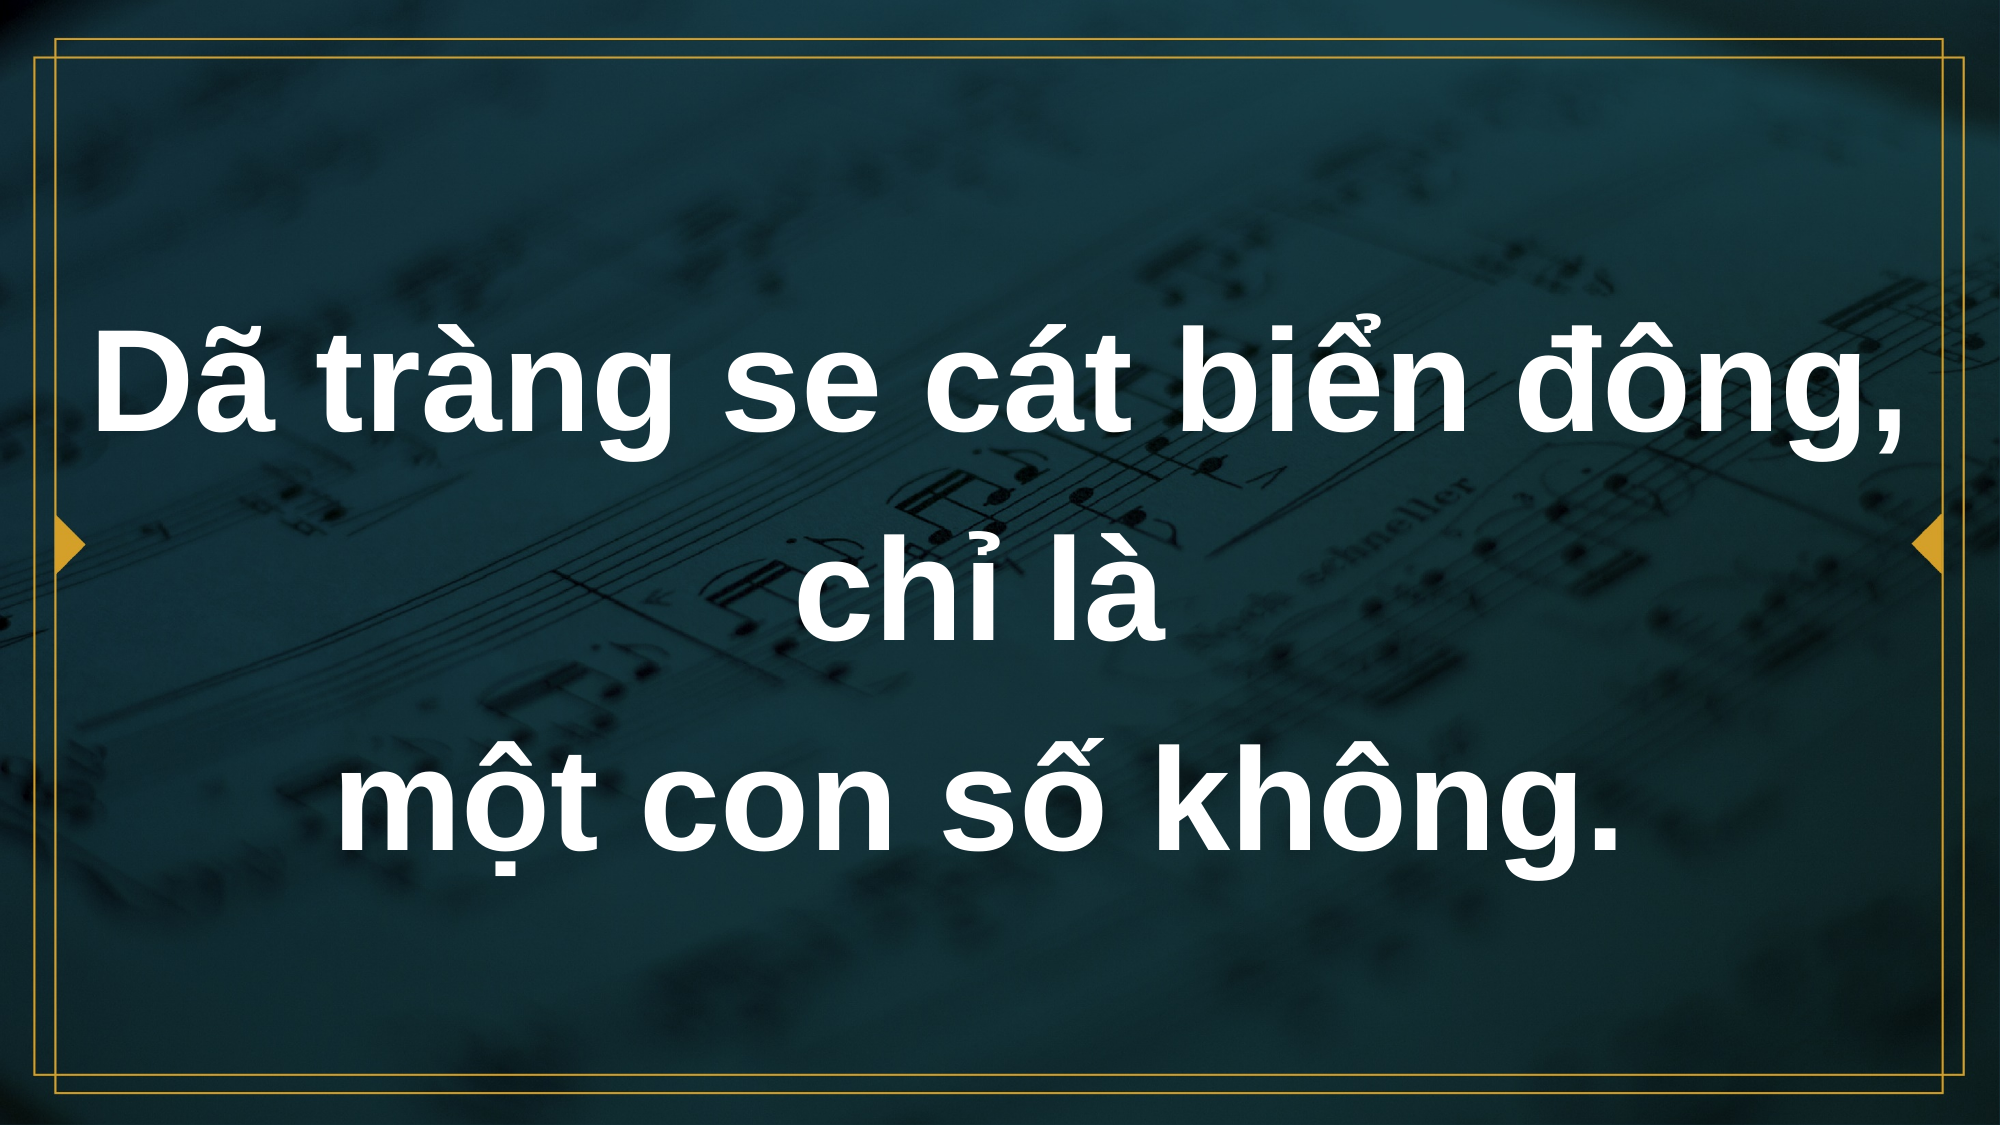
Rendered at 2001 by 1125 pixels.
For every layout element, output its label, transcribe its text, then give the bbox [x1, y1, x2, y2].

picture [0, 0, 2000, 1125]
title Dã tràng se cát biển đông, chỉ là một con số không. [55, 53, 1945, 1077]
